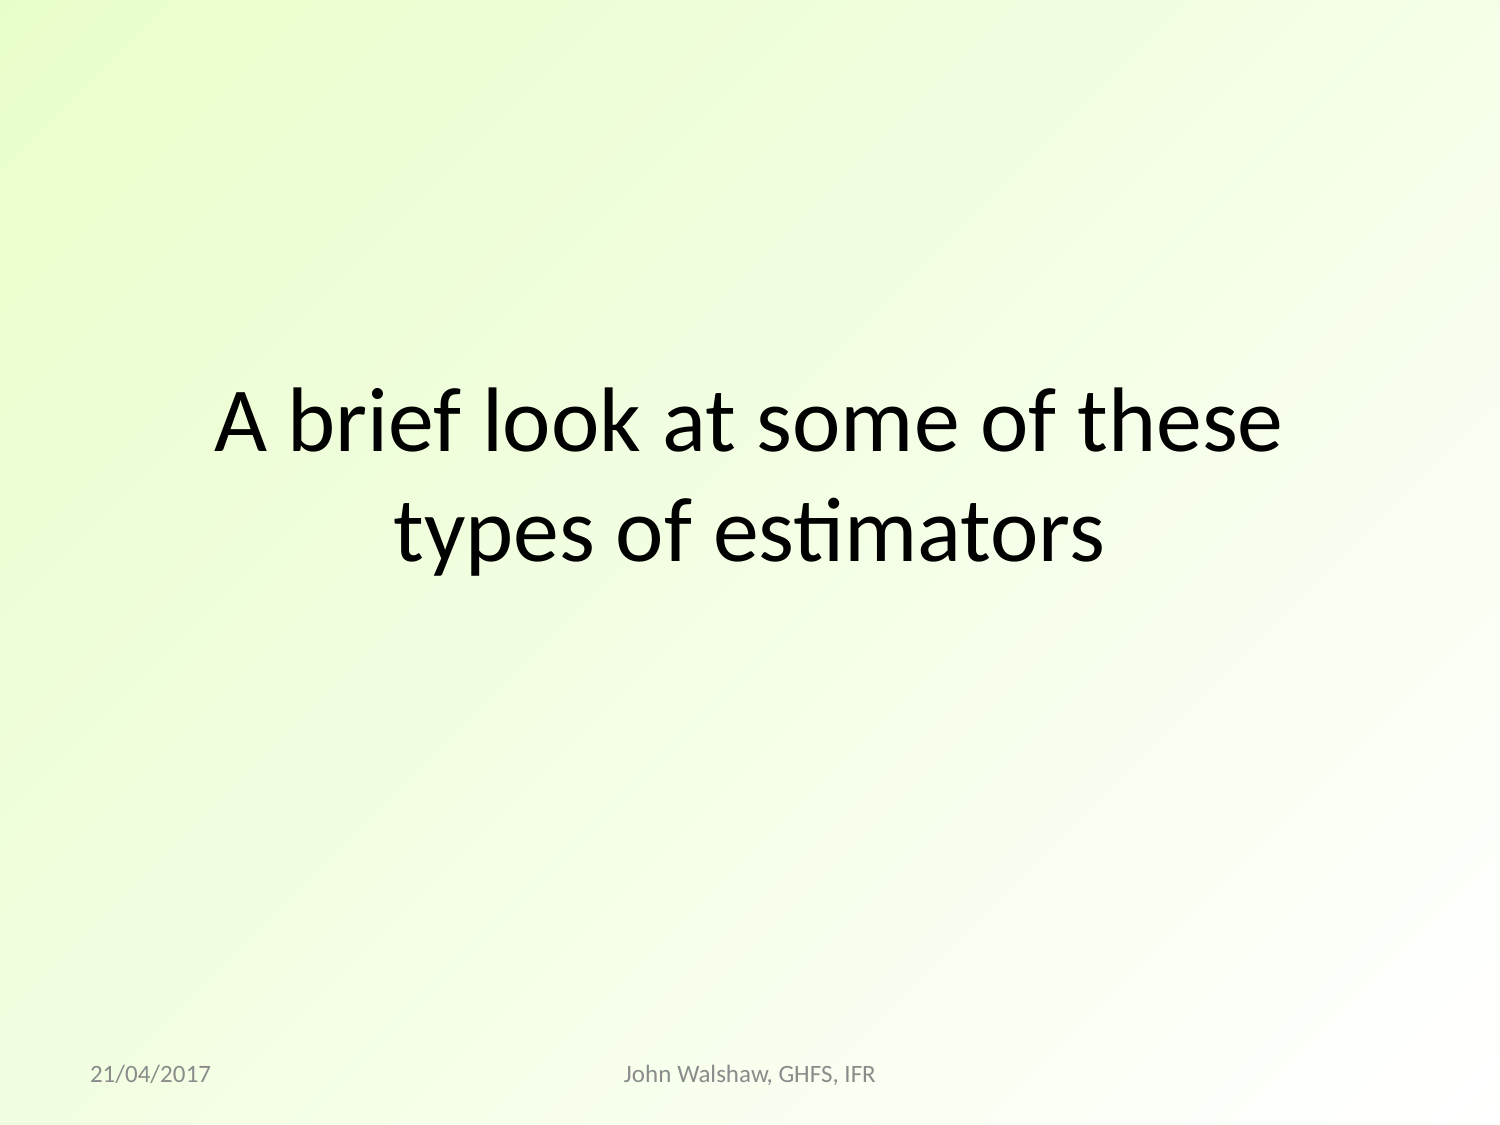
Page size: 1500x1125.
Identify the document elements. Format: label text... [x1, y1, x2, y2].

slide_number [75, 1042, 425, 1103]
footer John Walshaw, GHFS, IFR [512, 1042, 988, 1103]
title A brief look at some of these types of estimators [112, 349, 1388, 591]
